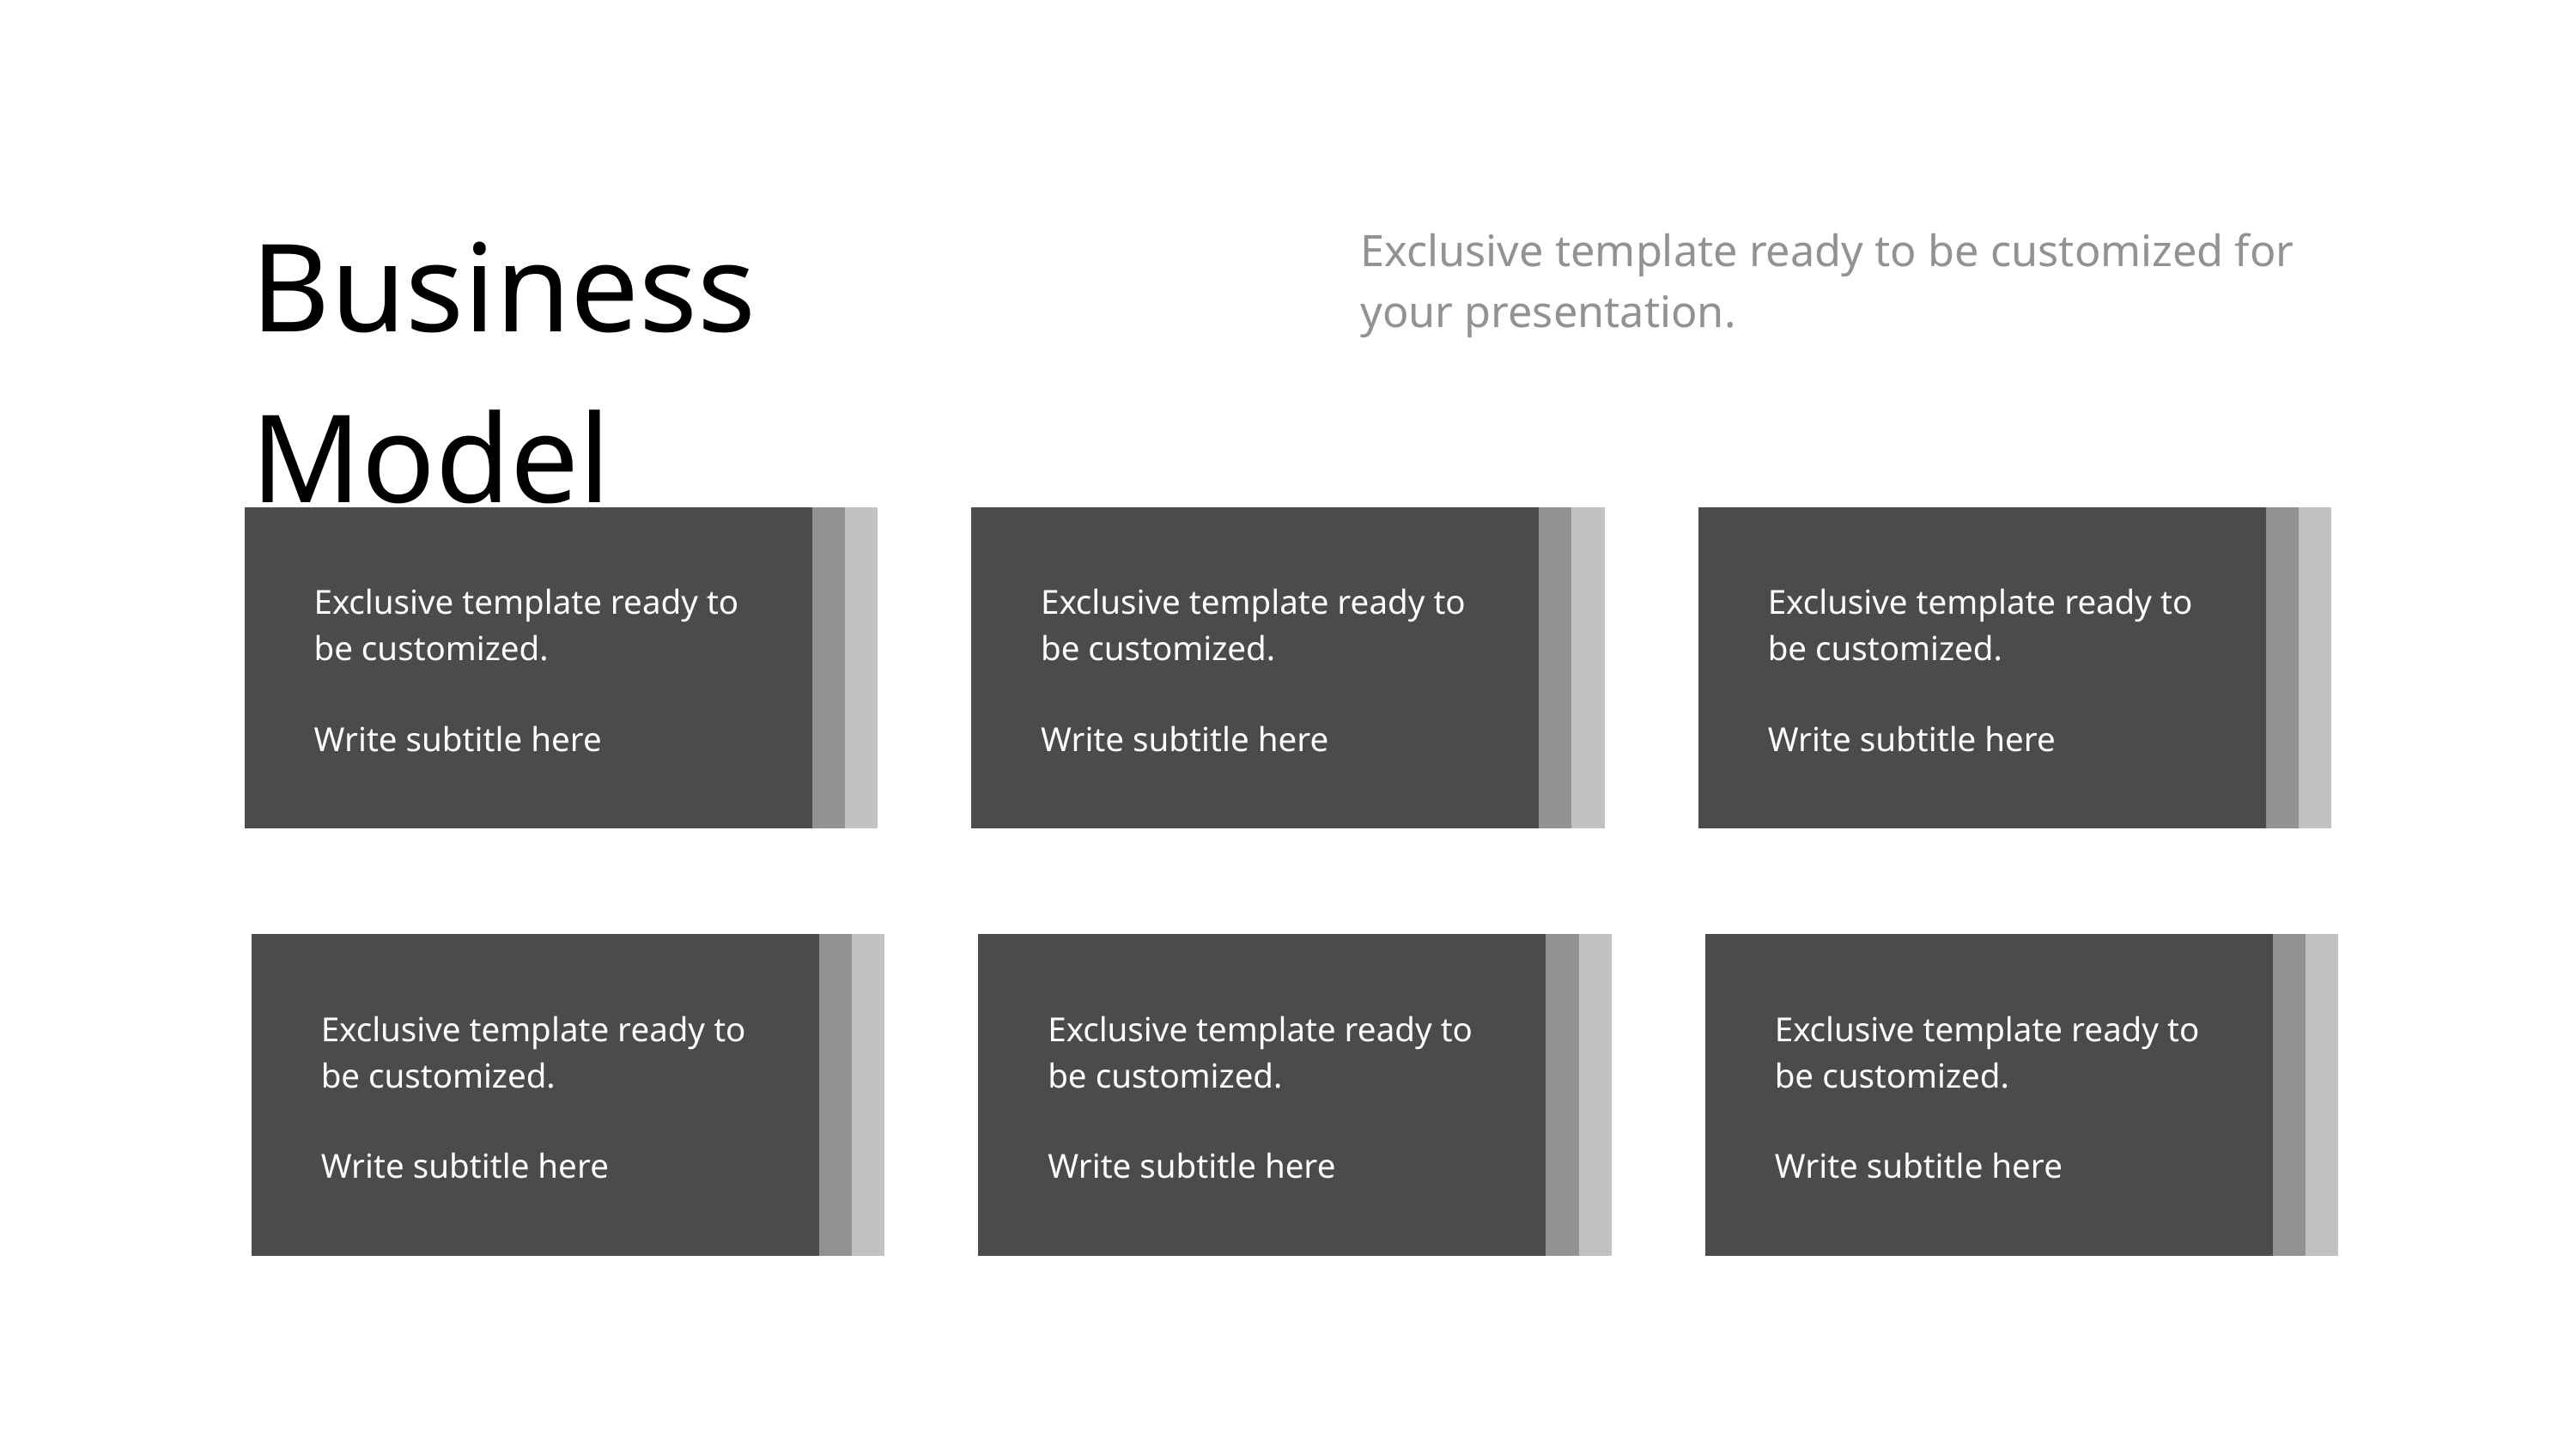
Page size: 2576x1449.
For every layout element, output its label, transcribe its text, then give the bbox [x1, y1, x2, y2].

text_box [978, 934, 1543, 1256]
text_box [854, 934, 885, 1256]
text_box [251, 934, 817, 1256]
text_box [1546, 934, 1579, 1256]
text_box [244, 506, 810, 829]
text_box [847, 506, 878, 829]
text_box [1538, 506, 1572, 829]
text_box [1581, 934, 1612, 1256]
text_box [2265, 506, 2300, 829]
text_box Exclusive template ready to be customized for your presentation. [1360, 215, 2324, 336]
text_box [2272, 934, 2306, 1256]
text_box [811, 506, 845, 829]
text_box Business Model [251, 185, 1079, 527]
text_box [1704, 934, 2270, 1256]
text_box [971, 506, 1536, 829]
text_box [1698, 506, 2263, 829]
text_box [2307, 934, 2339, 1256]
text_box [818, 934, 853, 1256]
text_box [2300, 506, 2332, 829]
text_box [1573, 506, 1605, 829]
